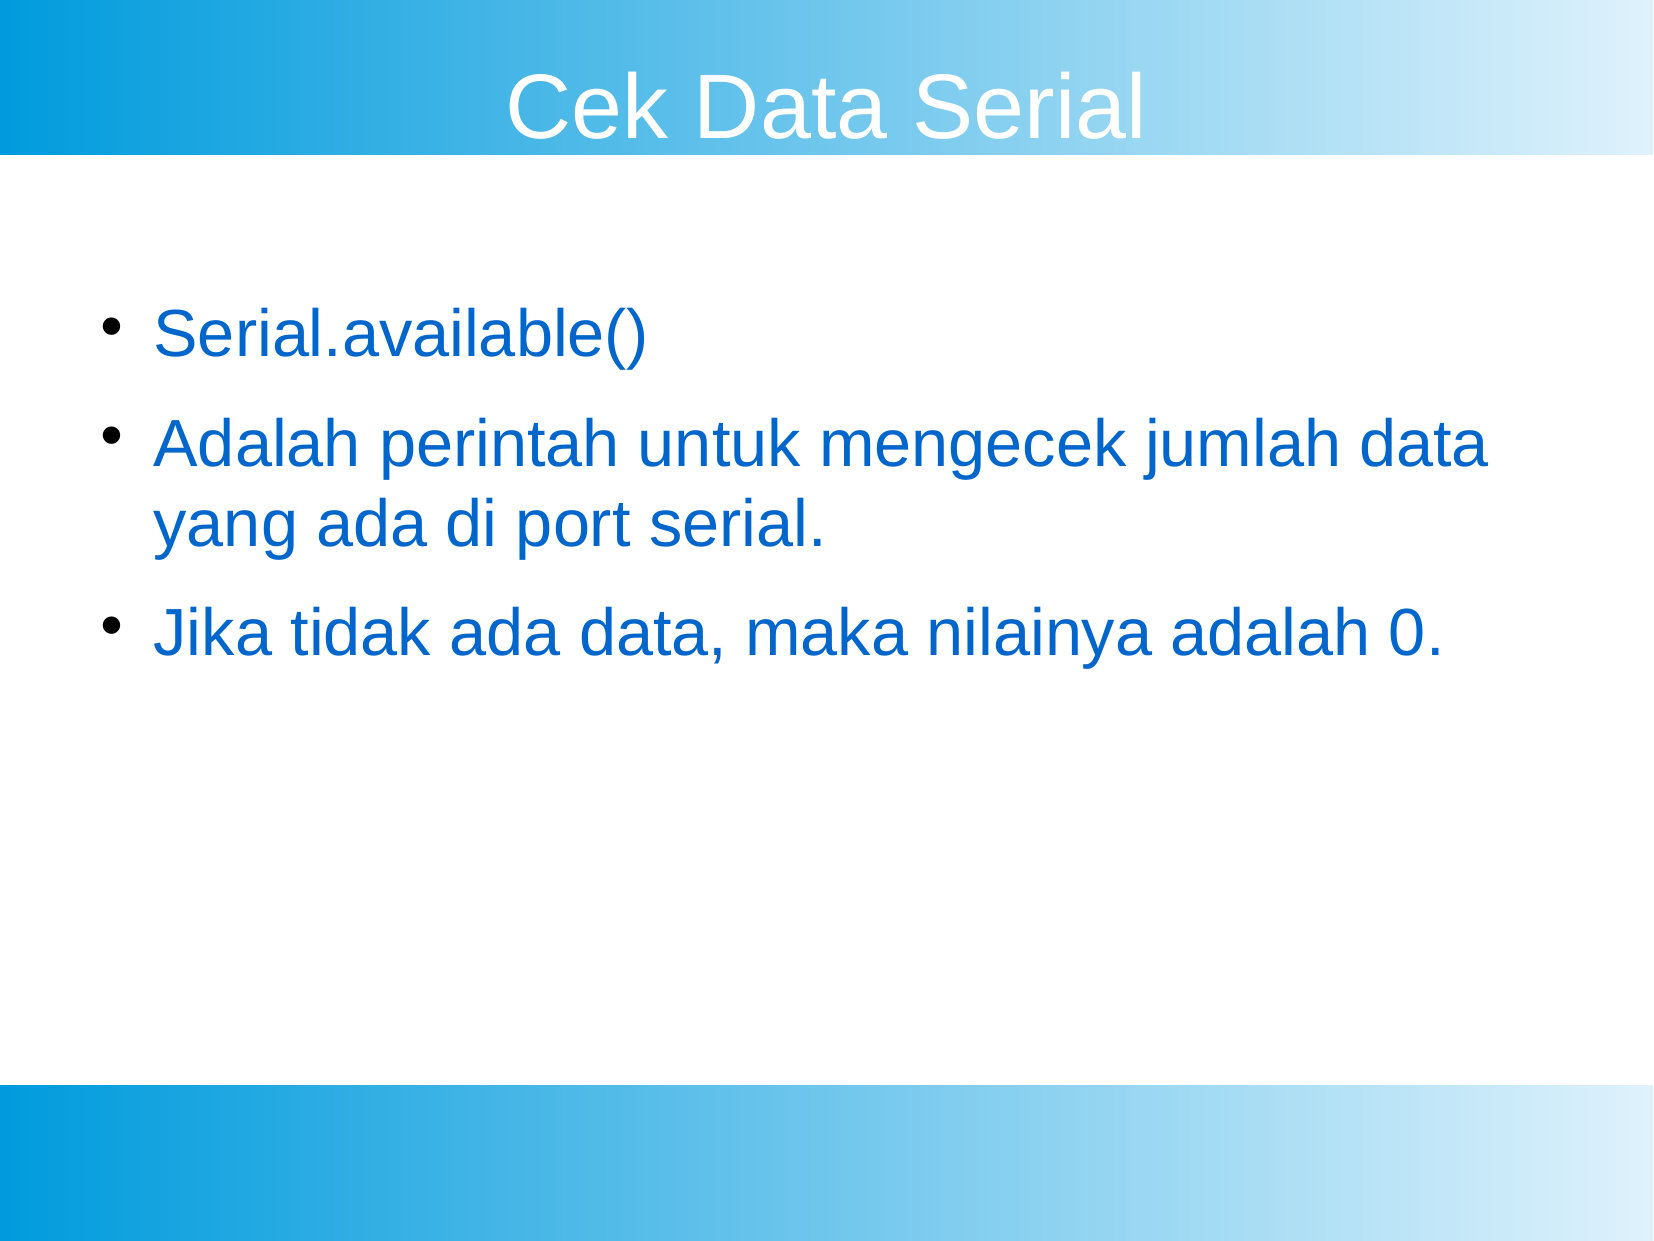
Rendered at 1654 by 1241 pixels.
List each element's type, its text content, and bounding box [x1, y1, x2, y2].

text_box Cek Data Serial [82, 49, 1571, 154]
text_box Serial.available() Adalah perintah untuk mengecek jumlah data yang ada di port serial. Jika tidak ada data, maka nilainya adalah 0. [82, 290, 1571, 1010]
